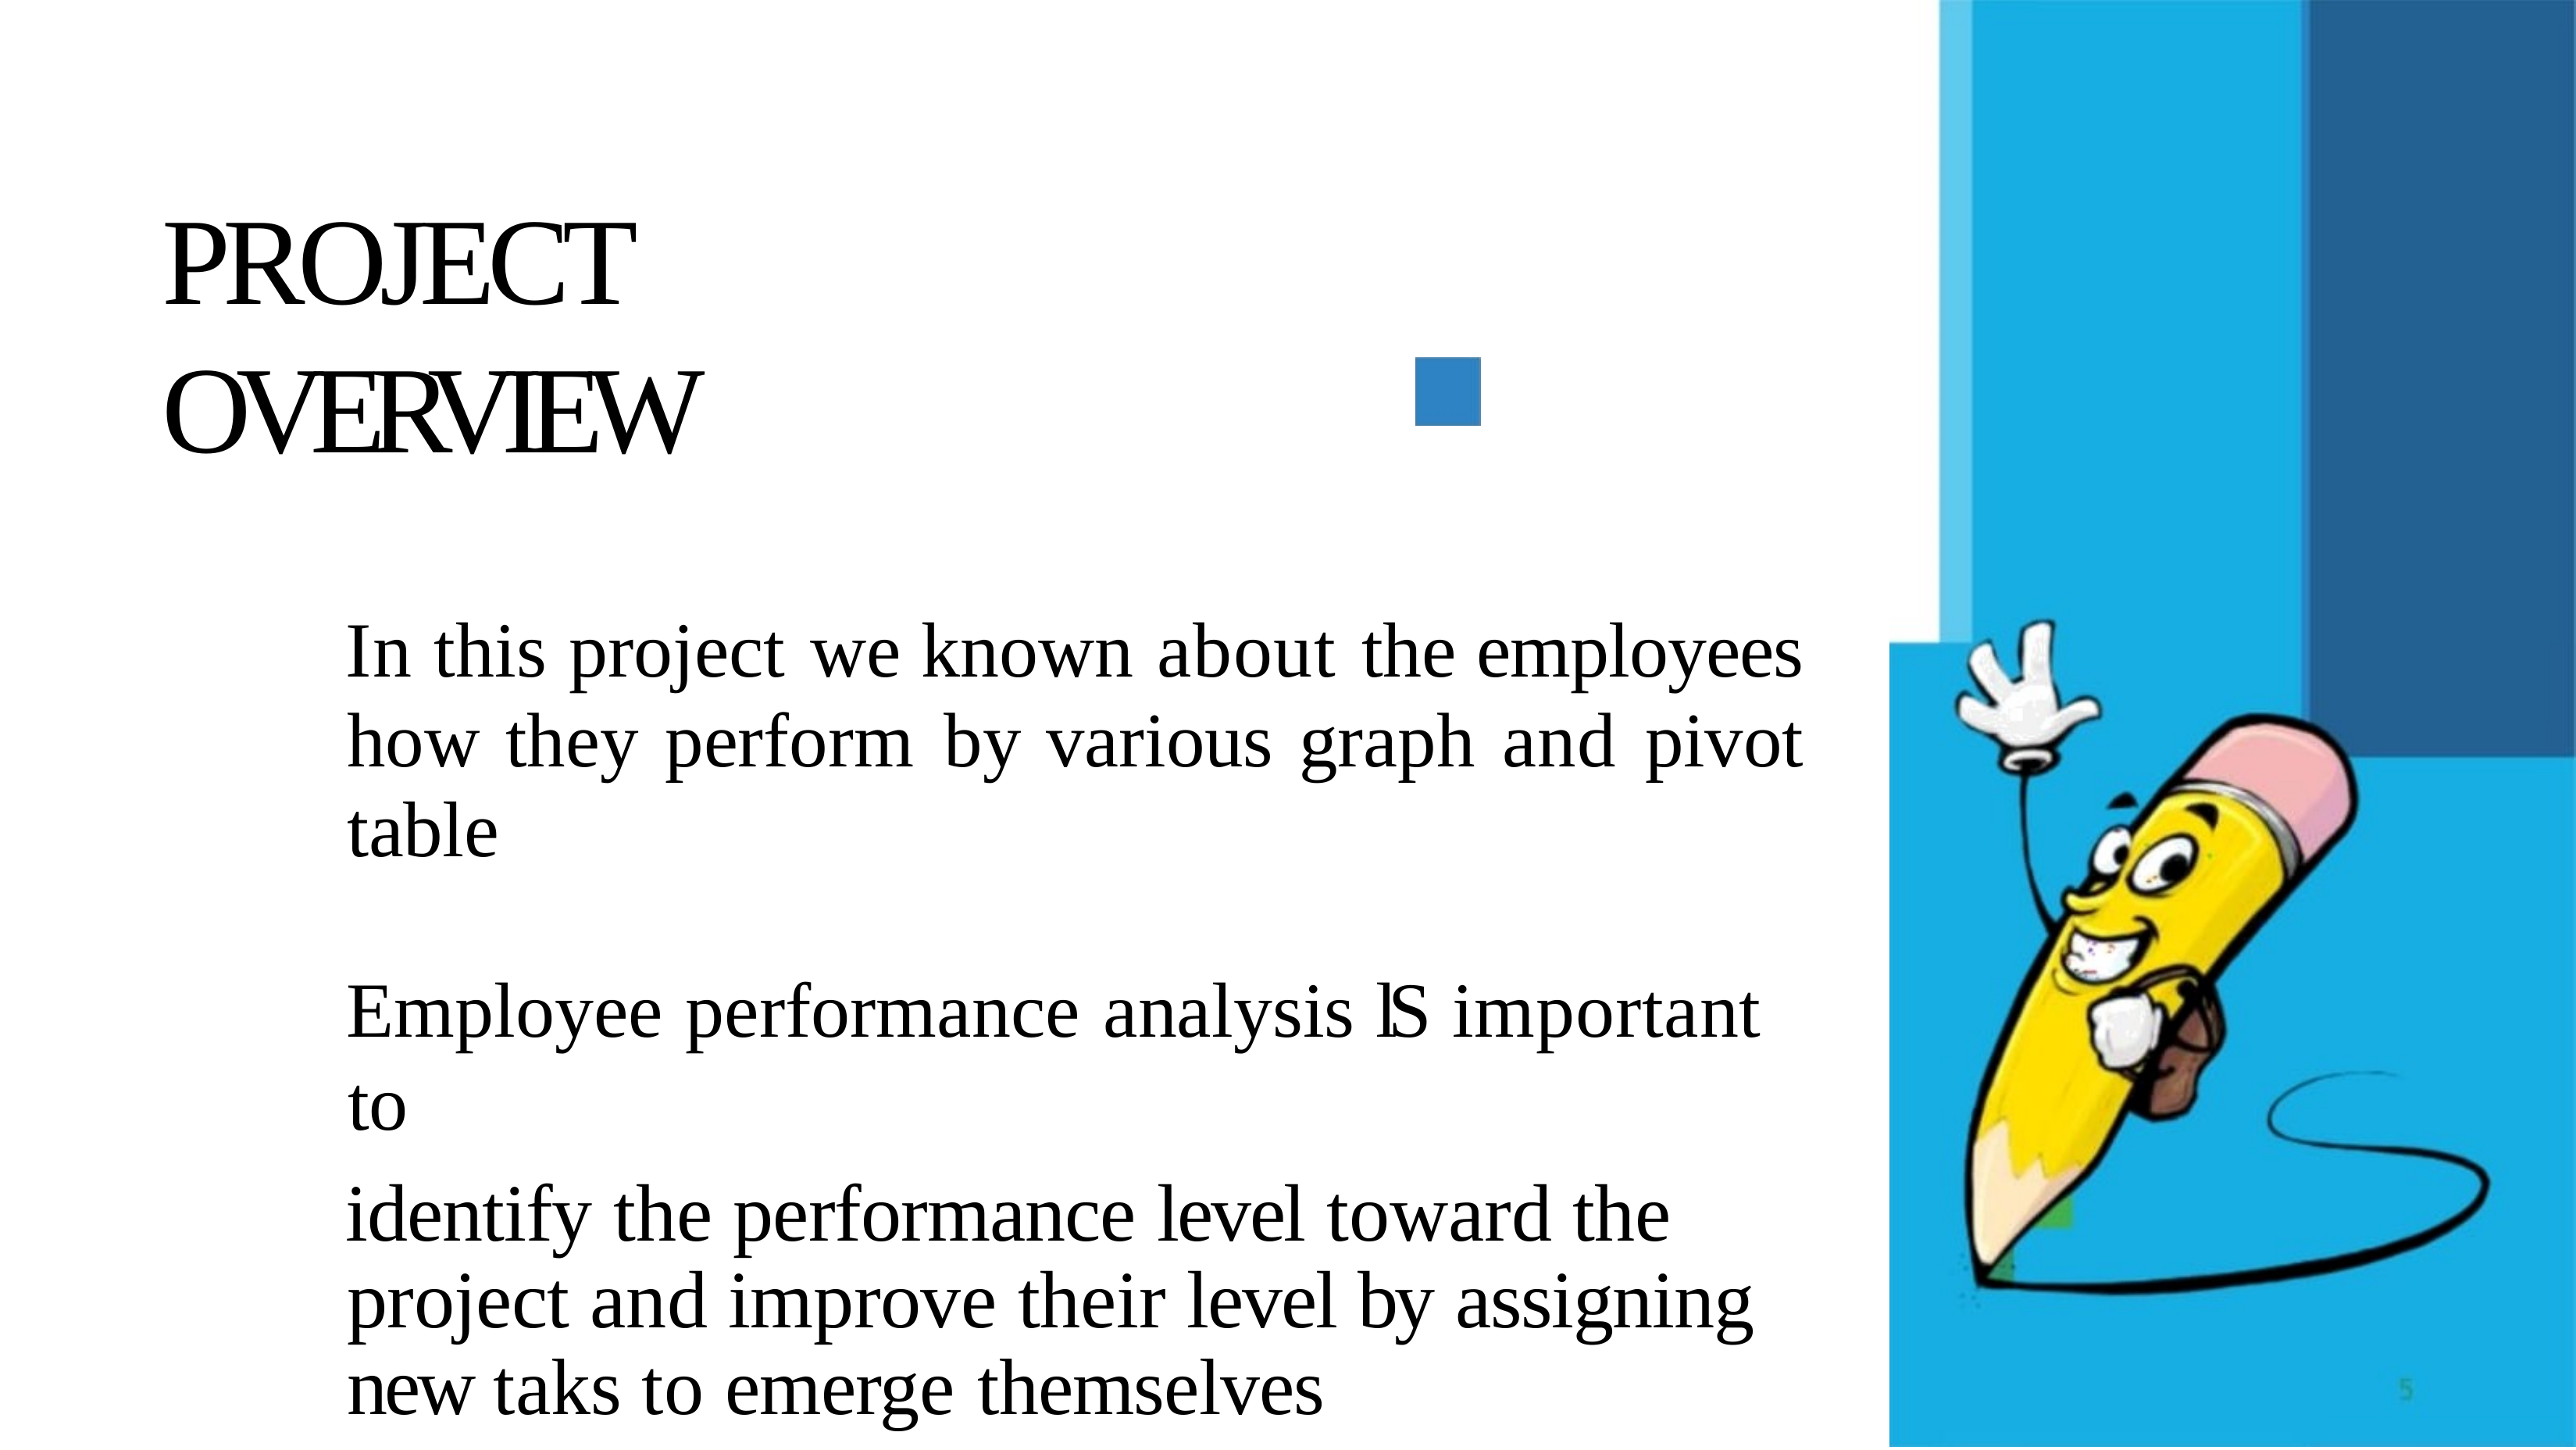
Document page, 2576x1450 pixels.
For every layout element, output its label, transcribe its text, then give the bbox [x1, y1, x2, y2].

text_box In this project we known about the employees how they perform by various graph and pivot table Employee performance analysis lS important to identify the performance level toward the project and improve their level by assigning new taks to emerge themselves [344, 594, 1879, 1432]
title PROJECT OVERVIEW [160, 179, 1216, 478]
picture [1889, 0, 2576, 1448]
picture [1415, 357, 1481, 426]
